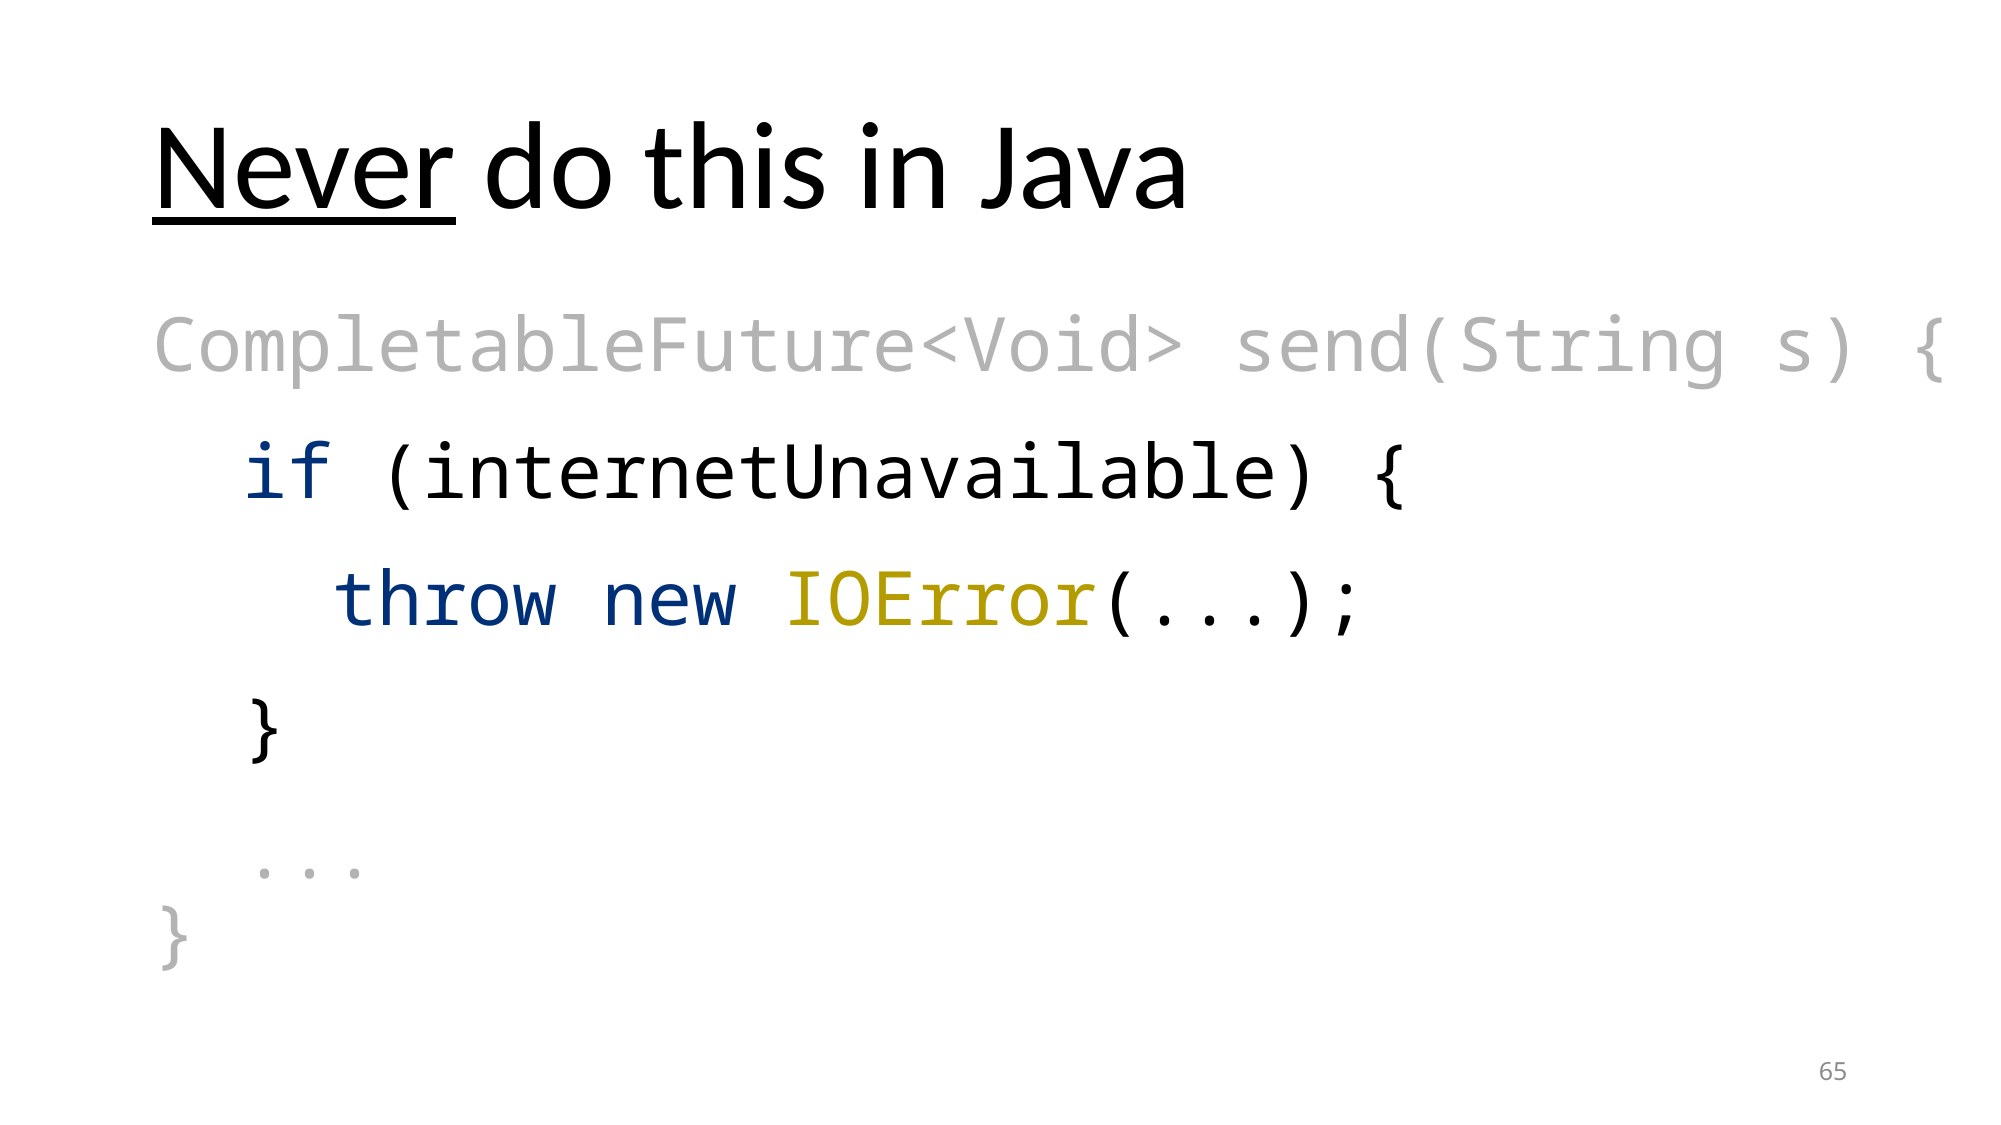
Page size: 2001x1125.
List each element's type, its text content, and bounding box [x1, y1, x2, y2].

list CompletableFuture<Void> send(String s) { if (internetUnavailable) { throw new IOError(...); } ... } [137, 299, 2000, 1125]
slide_number 65 [1412, 1042, 1863, 1103]
title Never do this in Java [137, 59, 1863, 278]
